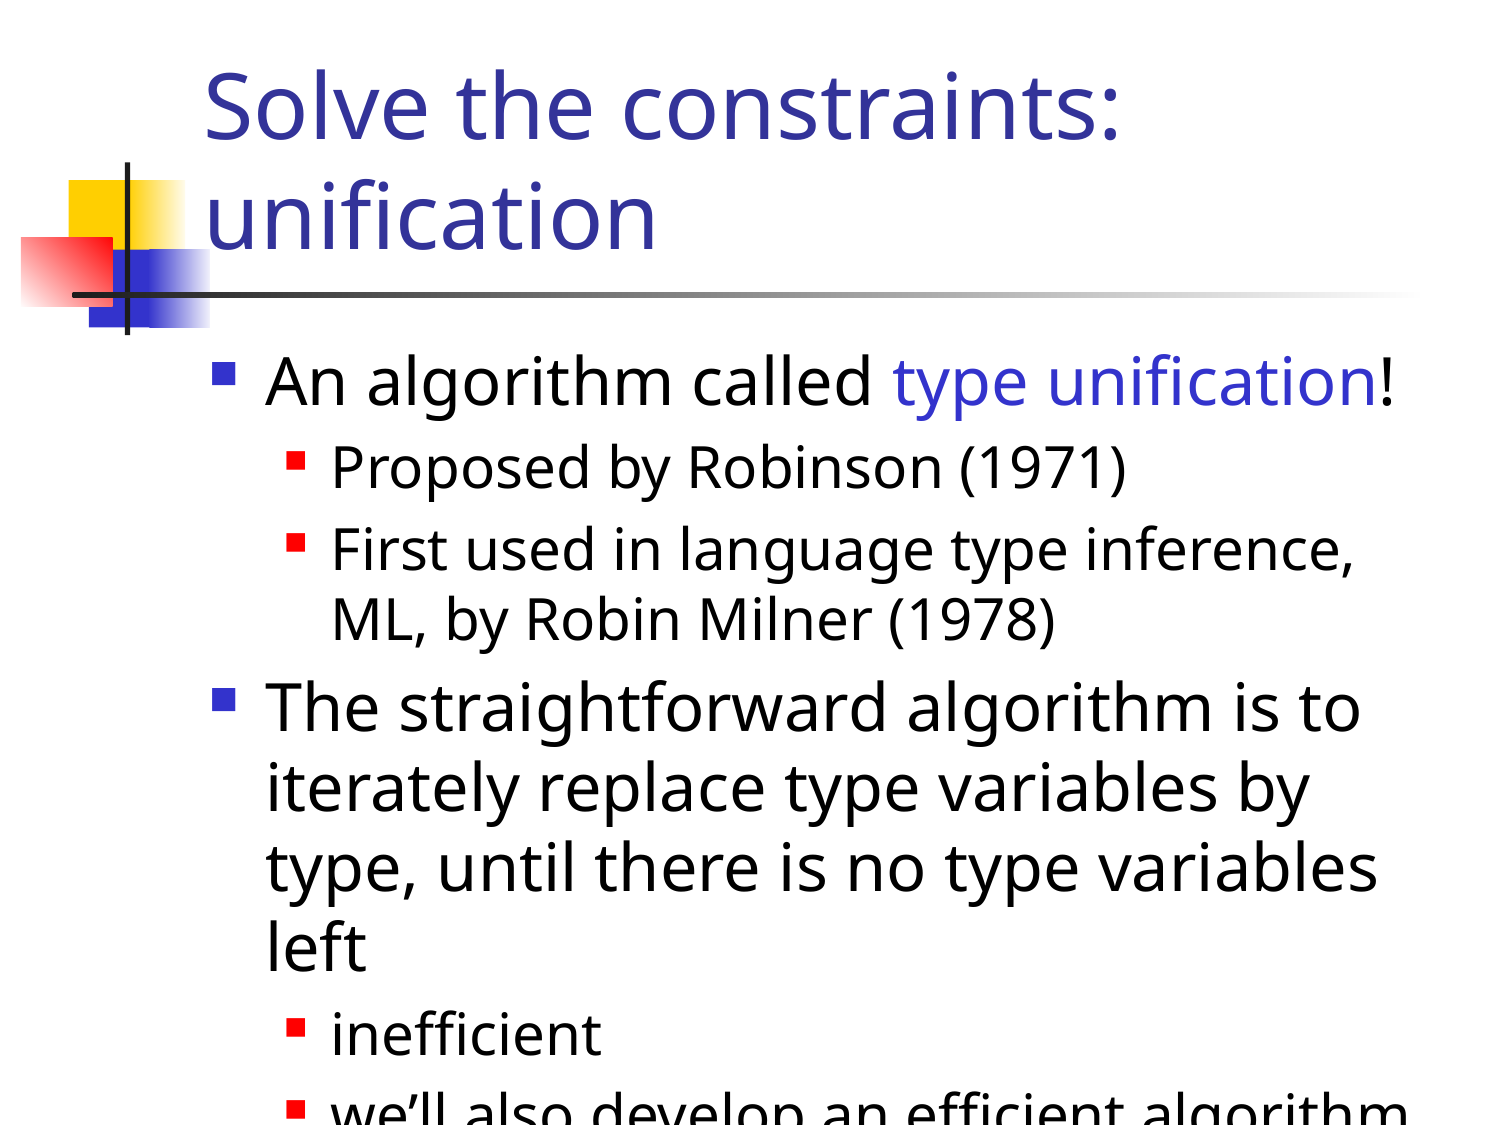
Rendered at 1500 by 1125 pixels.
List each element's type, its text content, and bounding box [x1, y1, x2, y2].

list An algorithm called type unification! Proposed by Robinson (1971) First used in language type inference, ML, by Robin Milner (1978) The straightforward algorithm is to iterately replace type variables by type, until there is no type variables left inefficient we’ll also develop an efficient algorithm [193, 331, 1469, 1006]
title Solve the constraints: unification [188, 35, 1468, 275]
